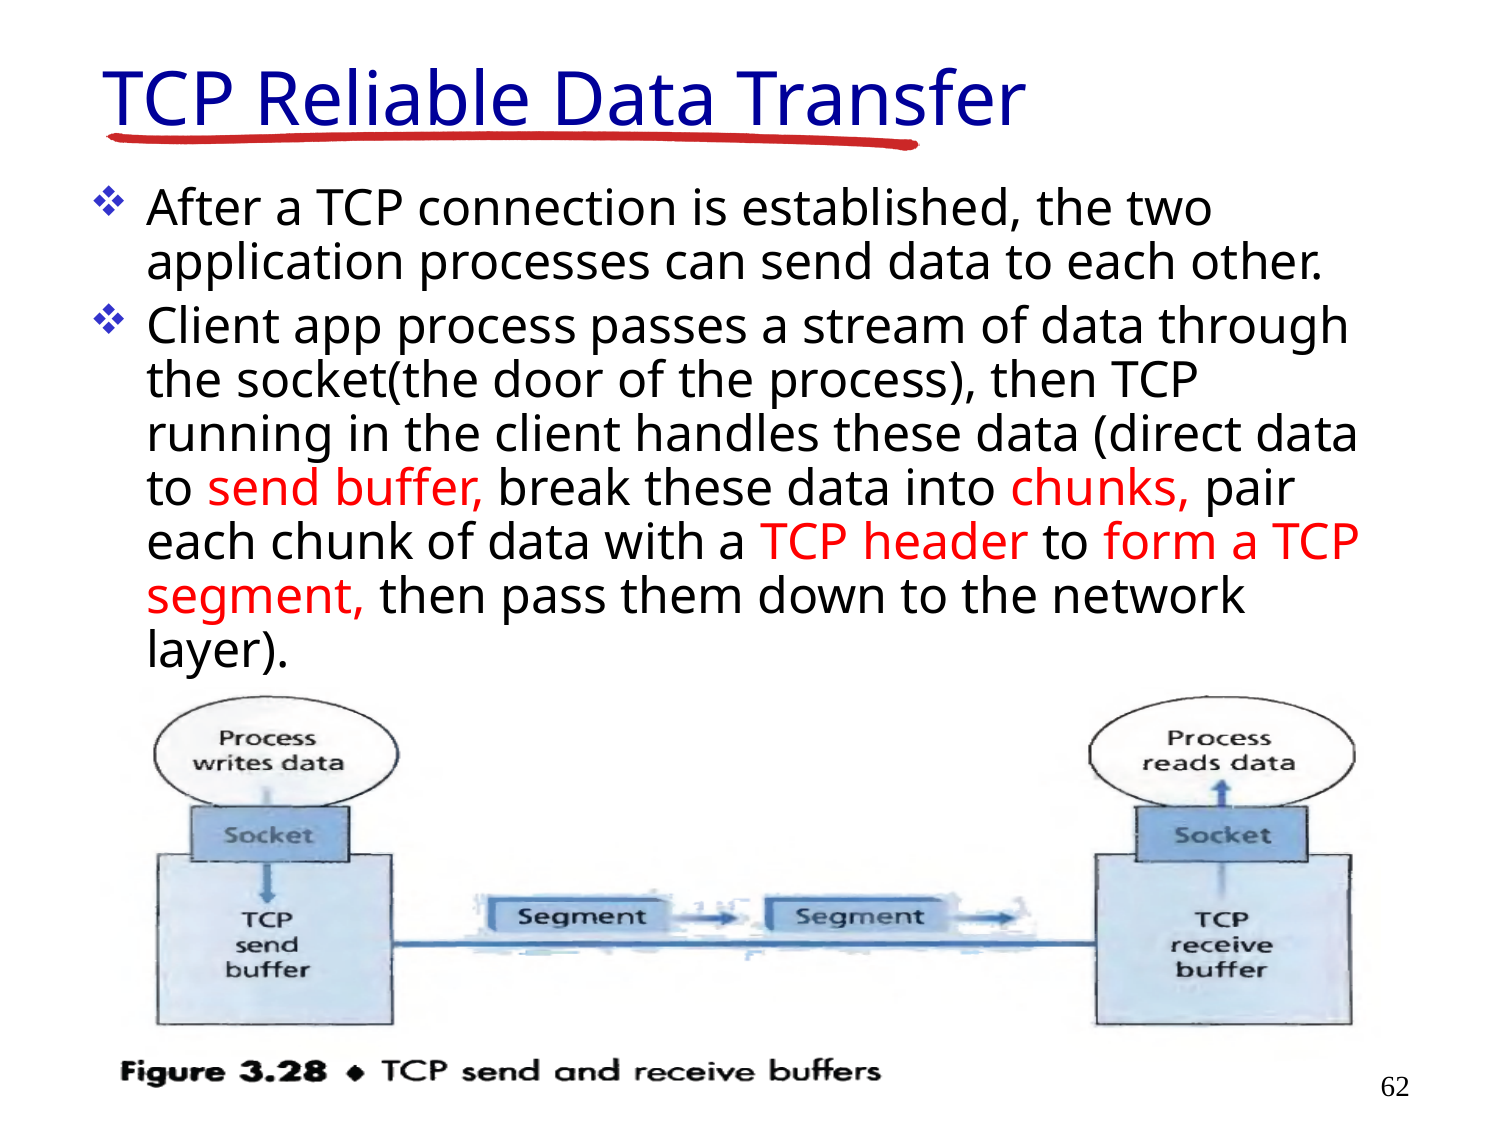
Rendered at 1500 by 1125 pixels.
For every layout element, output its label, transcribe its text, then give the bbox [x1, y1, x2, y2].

picture [103, 126, 929, 156]
slide_number 62 [1365, 1060, 1477, 1106]
picture [99, 687, 1382, 1094]
title TCP Reliable Data Transfer [87, 31, 1363, 160]
text_box After a TCP connection is established, the two application processes can send data to each other. Client app process passes a stream of data through the socket(the door of the process), then TCP running in the client handles these data (direct data to send buffer, break these data into chunks, pair each chunk of data with a TCP header to form a TCP segment, then pass them down to the network layer). [75, 174, 1400, 713]
